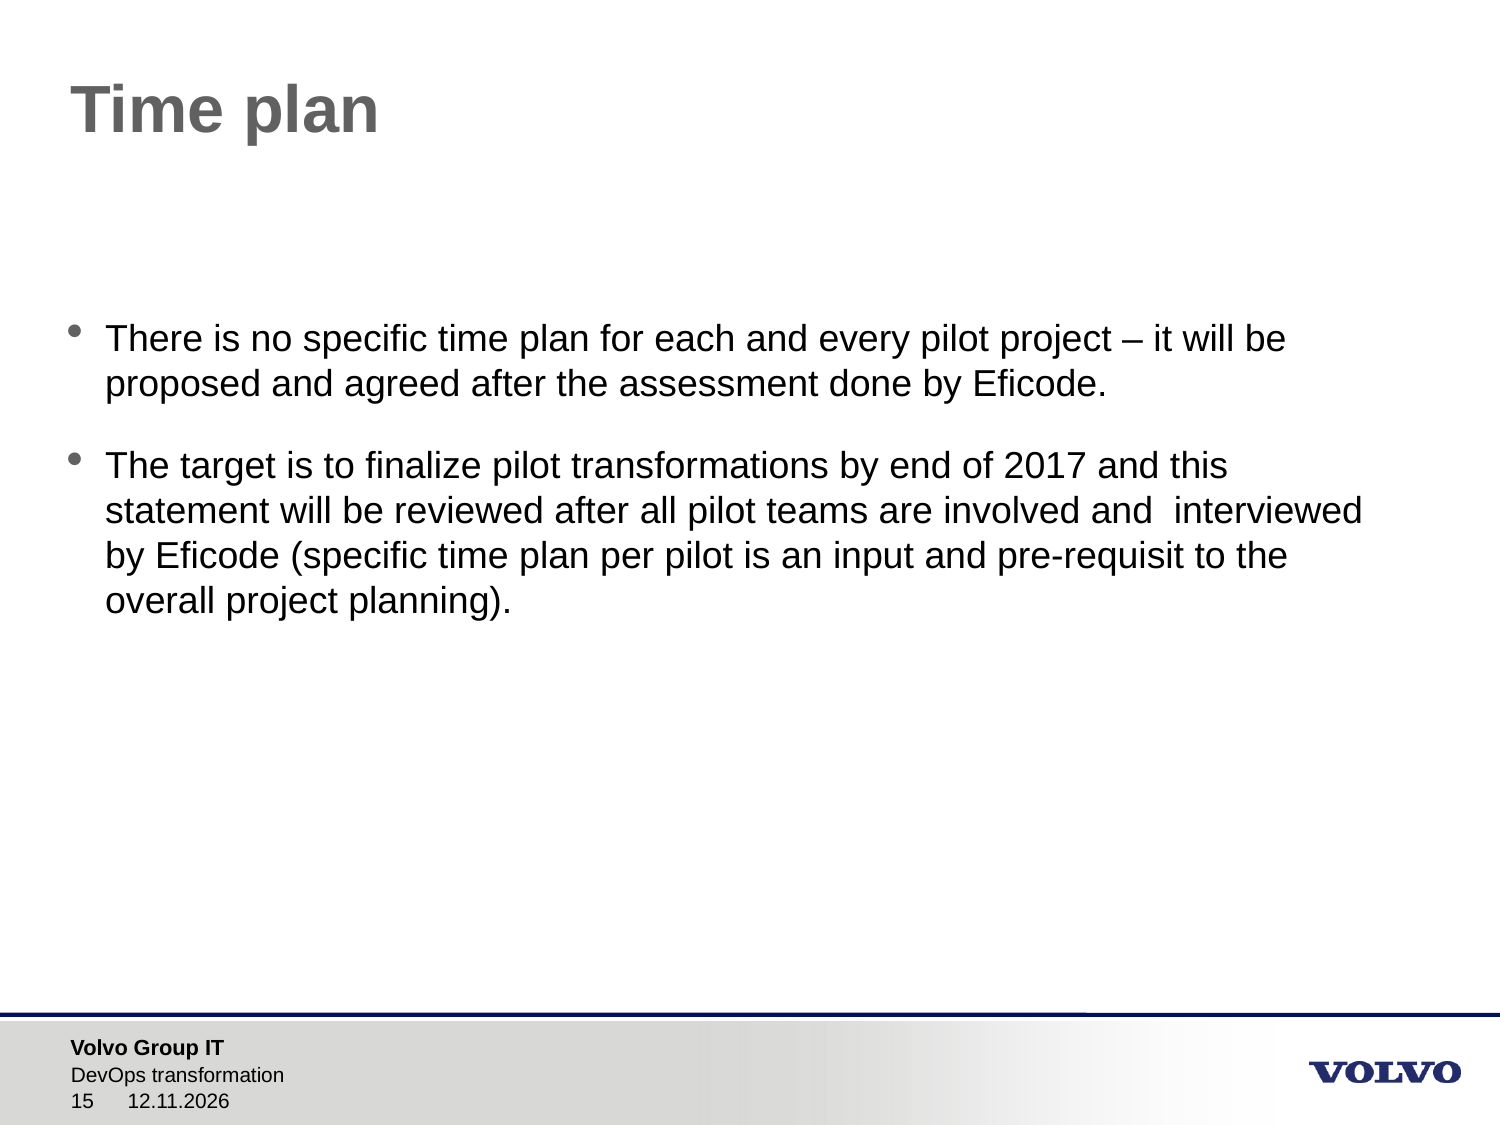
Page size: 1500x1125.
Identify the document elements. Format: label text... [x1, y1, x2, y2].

footer DevOps transformation [55, 1054, 1184, 1090]
slide_number 15 [55, 1085, 139, 1121]
list There is no specific time plan for each and every pilot project – it will be proposed and agreed after the assessment done by Eficode. The target is to finalize pilot transformations by end of 2017 and this statement will be reviewed after all pilot teams are involved and interviewed by Eficode (specific time plan per pilot is an input and pre-requisit to the overall project planning). [53, 305, 1404, 984]
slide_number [112, 1085, 508, 1120]
picture [1309, 1061, 1461, 1083]
title Time plan [55, 58, 1406, 246]
picture [0, 1021, 1308, 1125]
